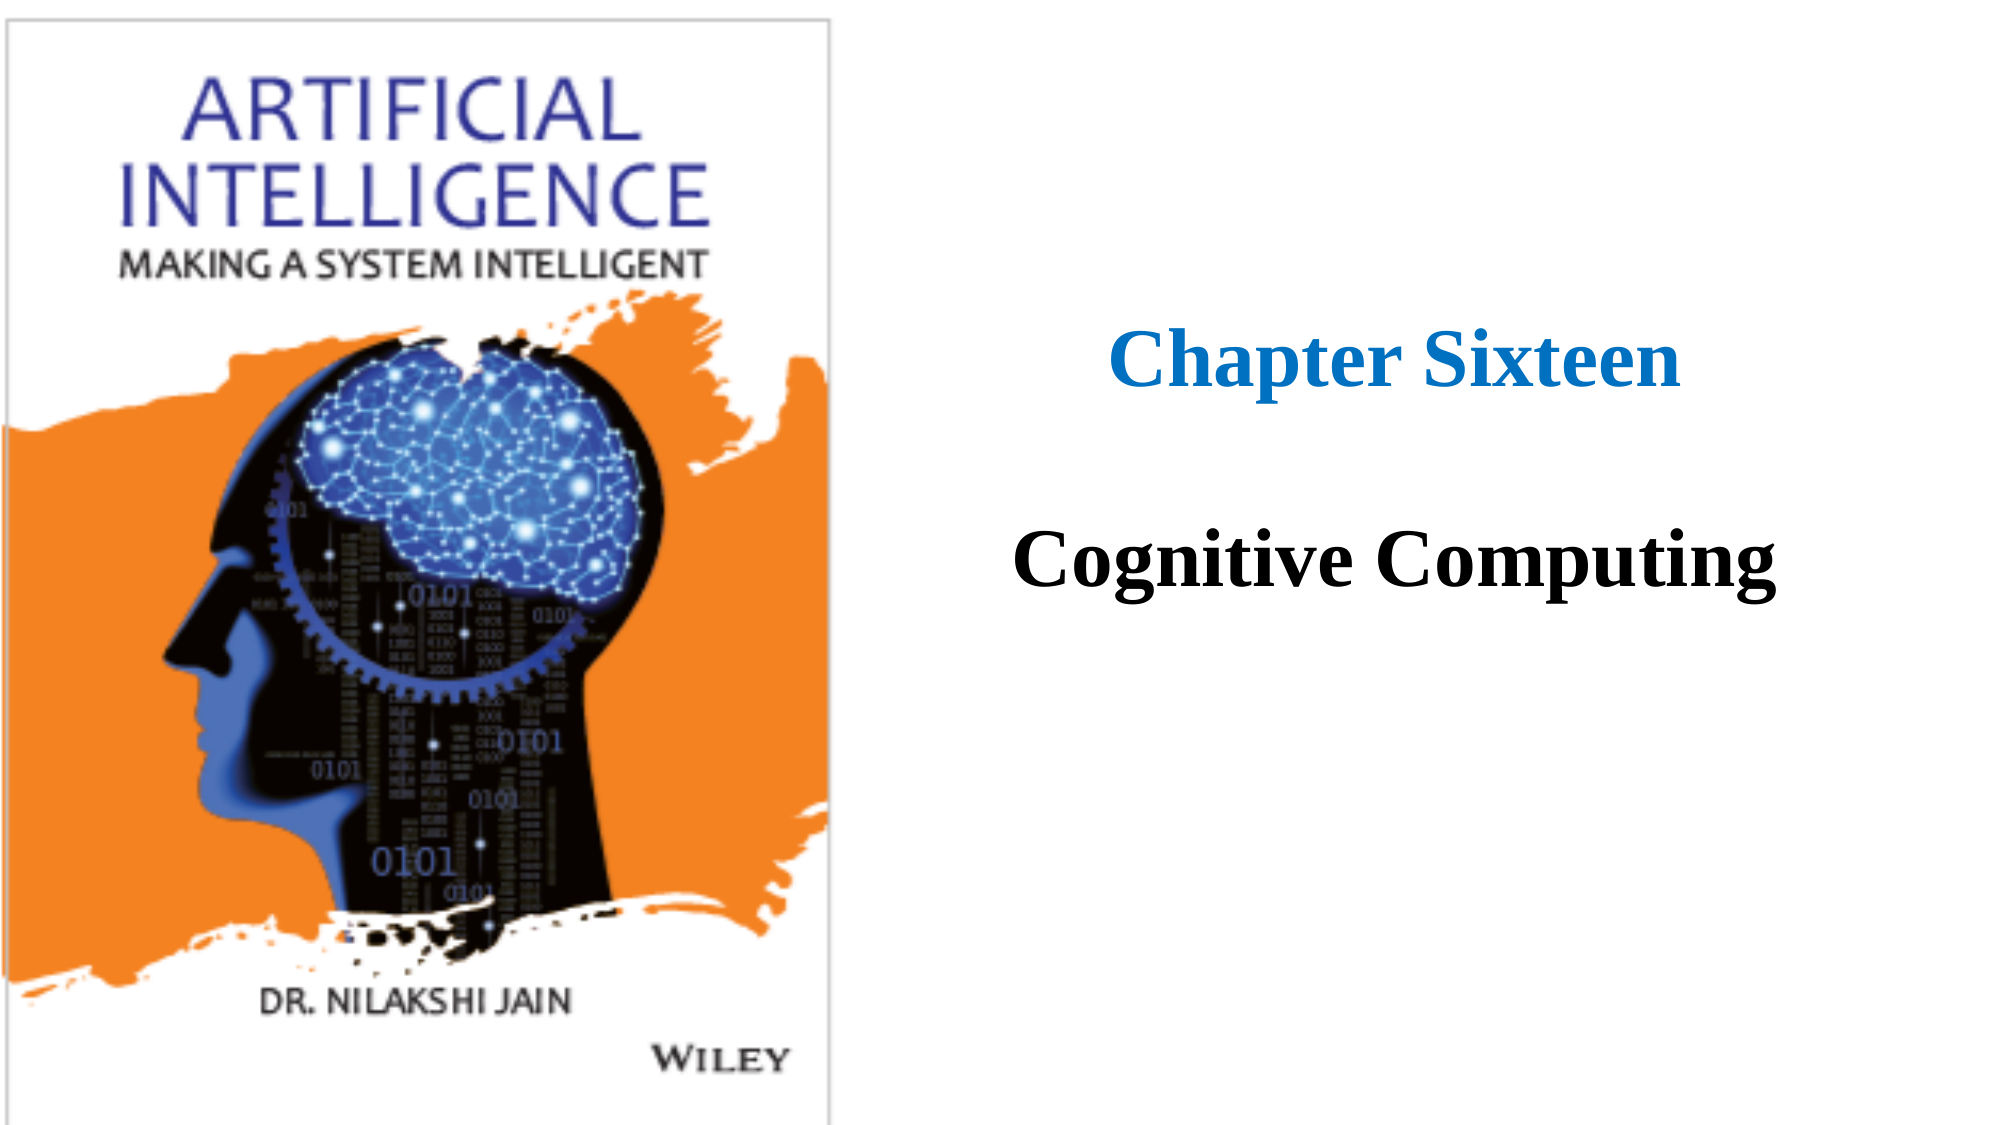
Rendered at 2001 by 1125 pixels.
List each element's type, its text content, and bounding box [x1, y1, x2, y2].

picture [0, 10, 838, 1125]
text_box Chapter Sixteen Cognitive Computing [989, 295, 1800, 811]
